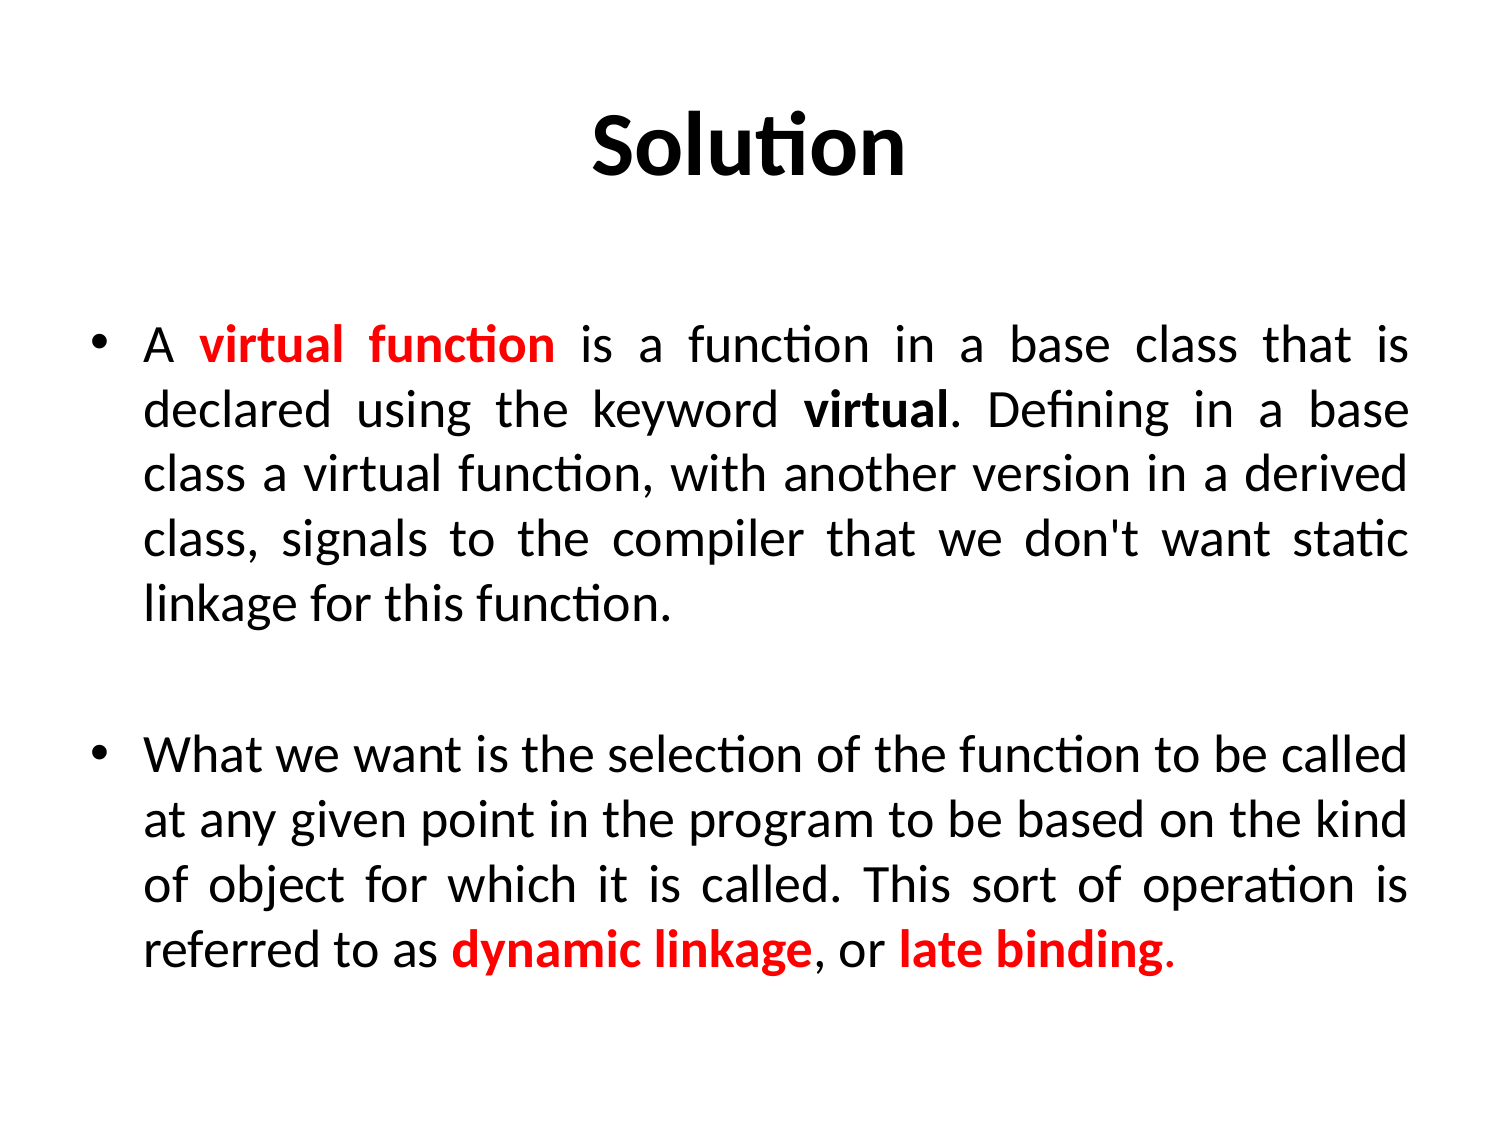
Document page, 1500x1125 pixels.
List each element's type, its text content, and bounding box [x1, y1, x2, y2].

list A virtual function is a function in a base class that is declared using the keyword virtual. Defining in a base class a virtual function, with another version in a derived class, signals to the compiler that we don't want static linkage for this function. What we want is the selection of the function to be called at any given point in the program to be based on the kind of object for which it is called. This sort of operation is referred to as dynamic linkage, or late binding. [75, 224, 1425, 1005]
title Solution [75, 45, 1425, 224]
